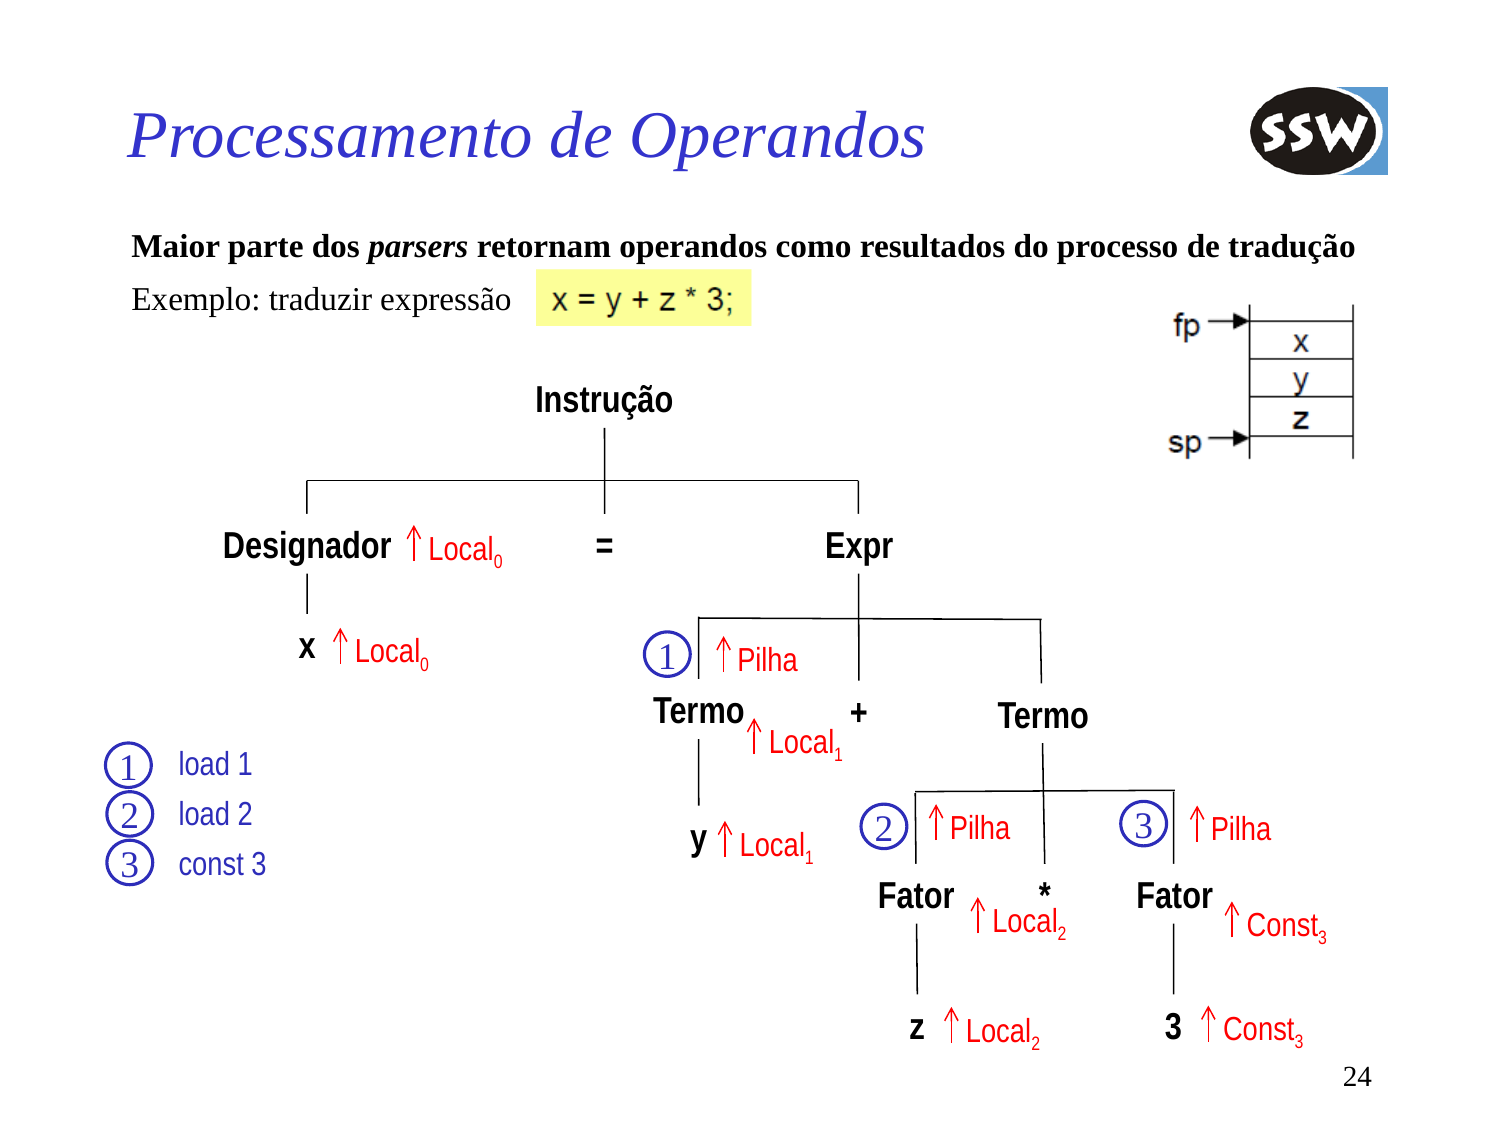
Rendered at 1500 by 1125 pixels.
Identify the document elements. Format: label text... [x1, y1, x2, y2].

picture [535, 268, 753, 327]
text_box 3 [1150, 994, 1198, 1055]
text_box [752, 712, 860, 769]
picture [1118, 275, 1398, 508]
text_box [1230, 895, 1344, 952]
title Processamento de Operandos [112, 74, 1238, 188]
text_box 2 [861, 804, 907, 849]
text_box y [675, 805, 723, 866]
text_box Expr [865, 513, 909, 574]
text_box Fator [863, 863, 909, 924]
text_box 3 [106, 840, 153, 885]
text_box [721, 630, 814, 687]
text_box Designador [208, 513, 301, 574]
slide_number 24 [1074, 1049, 1388, 1101]
text_box Termo [1050, 683, 1104, 743]
text_box Expr [810, 513, 852, 574]
text_box 1 [105, 742, 152, 788]
text_box Fator [1178, 863, 1228, 924]
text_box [934, 798, 1027, 855]
text_box x [283, 613, 331, 674]
text_box load 1 load 2 const 3 [163, 734, 321, 910]
text_box 2 [106, 791, 153, 837]
text_box + [835, 680, 883, 741]
text_box * [1023, 863, 1066, 890]
text_box Fator [1121, 863, 1168, 924]
text_box Termo [638, 679, 693, 739]
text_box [1206, 999, 1320, 1056]
text_box z [894, 994, 940, 1055]
text_box Termo [982, 683, 1034, 743]
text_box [412, 519, 519, 576]
text_box = [580, 513, 629, 574]
text_box Fator [922, 863, 970, 924]
text_box Termo [703, 679, 760, 739]
text_box Instrução [520, 367, 689, 428]
text_box 1 [644, 631, 691, 677]
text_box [1195, 799, 1288, 856]
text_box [949, 1001, 1057, 1058]
text_box Maior parte dos parsers retornam operandos como resultados do processo de tradução Exemplo: traduzir expressão [116, 216, 1410, 325]
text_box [723, 814, 831, 871]
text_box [338, 621, 446, 678]
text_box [976, 891, 1083, 948]
text_box Designador [312, 513, 407, 574]
text_box 3 [1120, 801, 1167, 846]
picture [1250, 87, 1388, 175]
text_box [1039, 619, 1046, 865]
